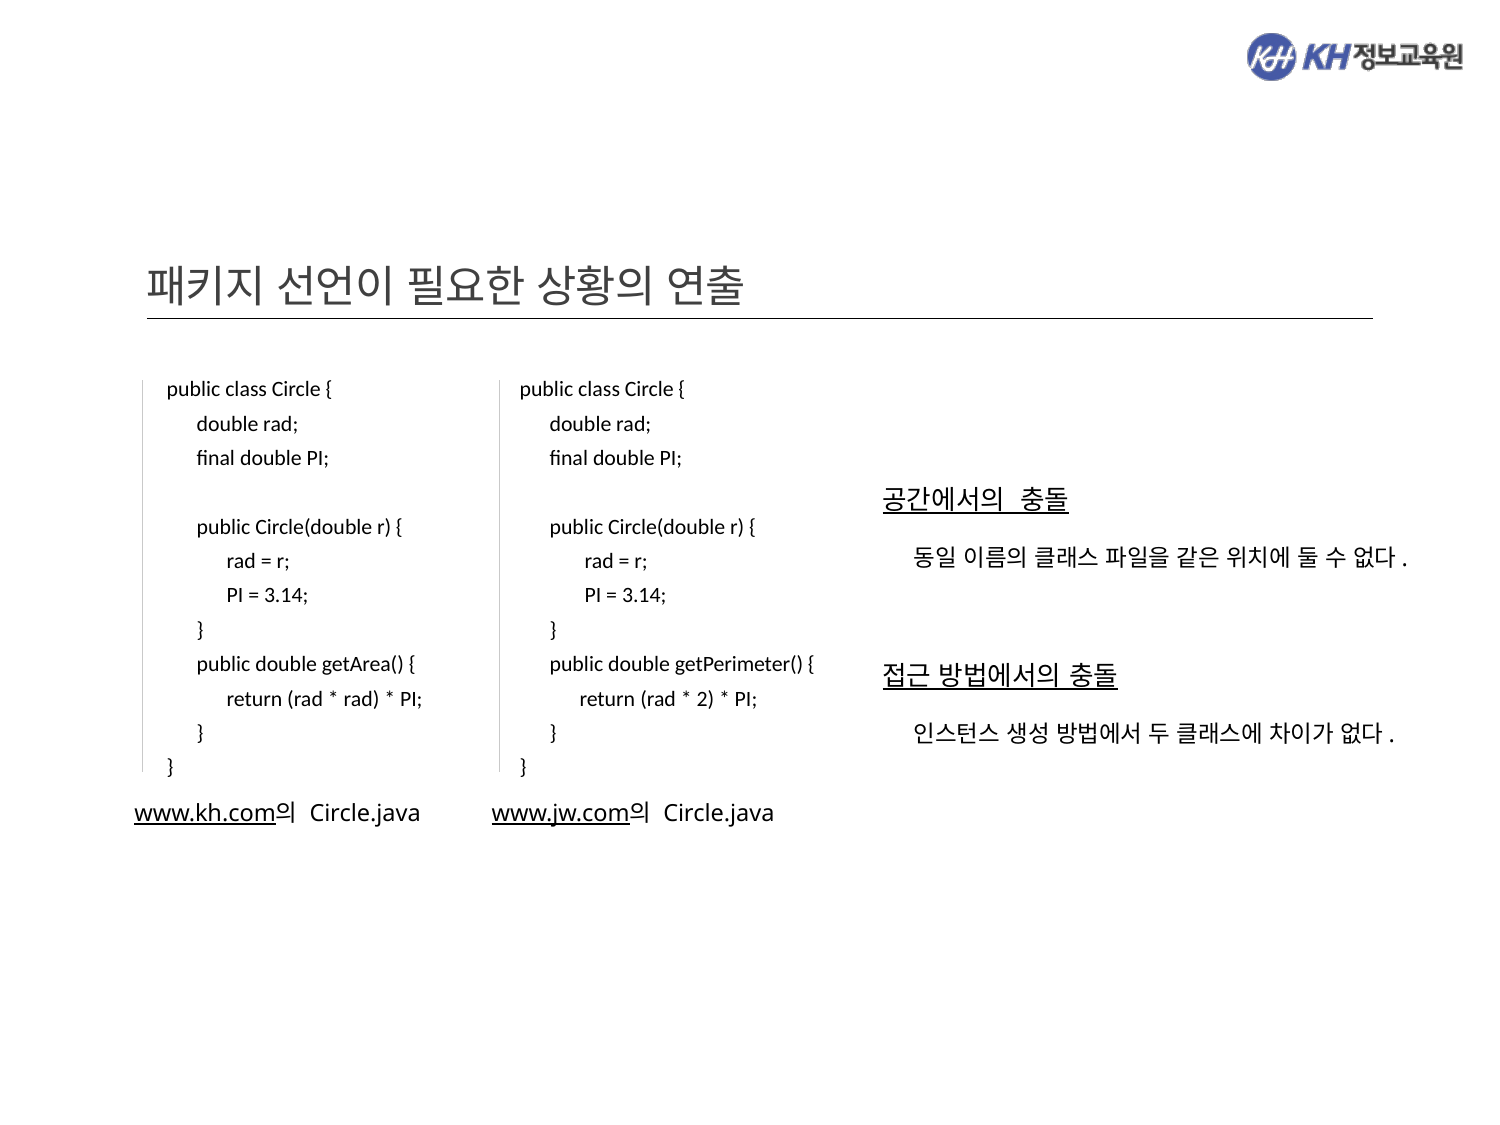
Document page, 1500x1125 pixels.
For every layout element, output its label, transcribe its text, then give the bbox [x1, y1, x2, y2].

text_box www.jw.com의 Circle.java [476, 790, 790, 838]
text_box public class Circle { double rad; final double PI; public Circle(double r) { rad = r; PI = 3.14; } public double getArea() { return (rad * rad) * PI; } } [146, 359, 466, 787]
text_box 패키지 선언이 필요한 상황의 연출 [135, 175, 1373, 318]
picture [1231, 25, 1479, 89]
text_box www.kh.com의 Circle.java [119, 790, 436, 838]
text_box public class Circle { double rad; final double PI; public Circle(double r) { rad = r; PI = 3.14; } public double getPerimeter() { return (rad * 2) * PI; } } [504, 359, 881, 787]
text_box 공간에서의 충돌 동일 이름의 클래스 파일을 같은 위치에 둘 수 없다. 접근 방법에서의 충돌 인스턴스 생성 방법에서 두 클래스에 차이가 없다. [867, 443, 1429, 755]
